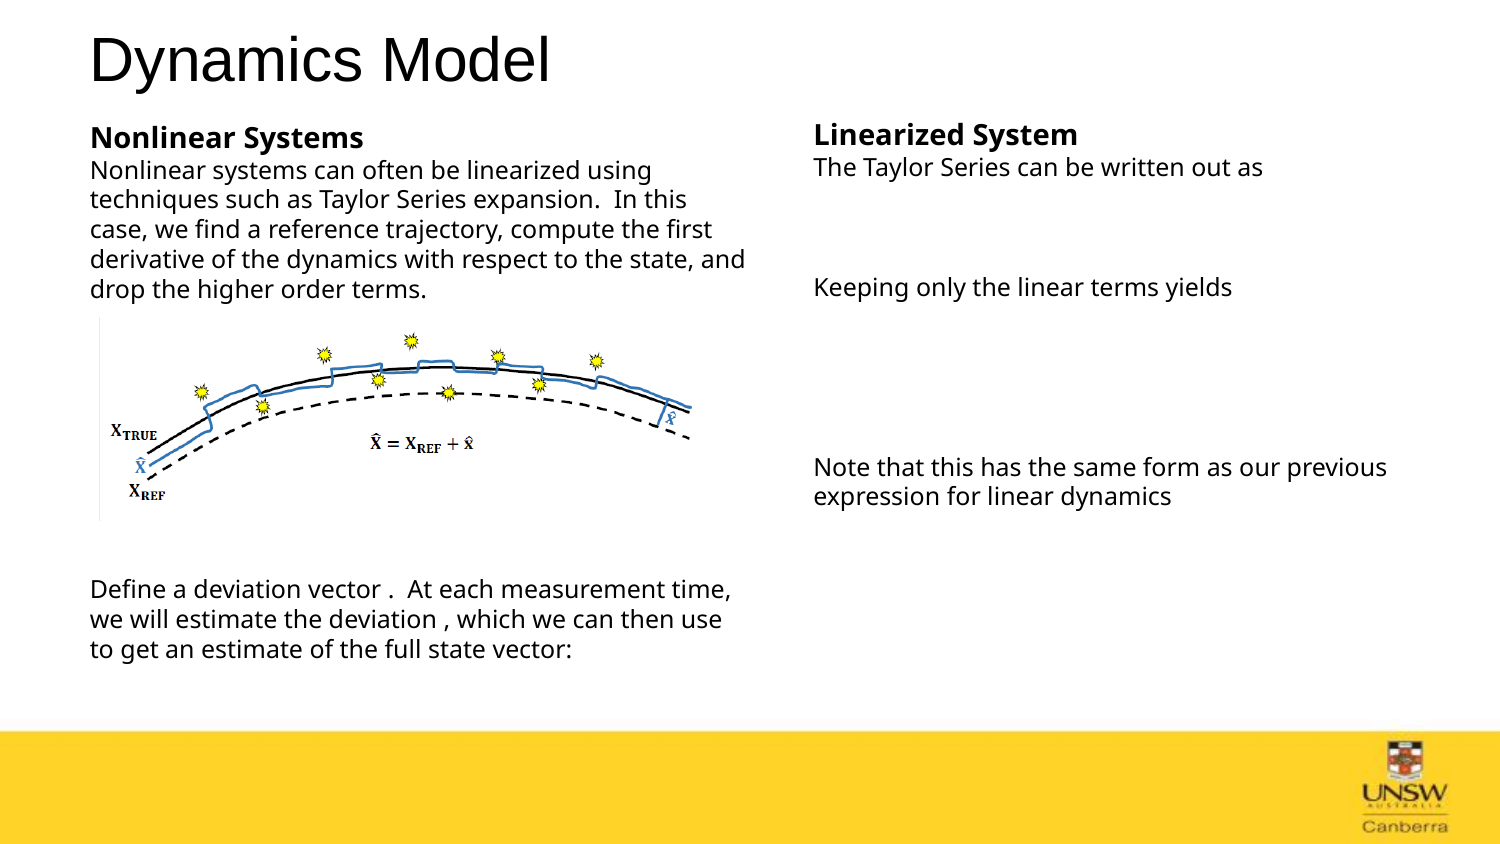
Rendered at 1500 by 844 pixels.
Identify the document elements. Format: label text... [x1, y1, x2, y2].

picture [99, 317, 721, 521]
picture [0, 719, 1500, 844]
title Dynamics Model [75, 11, 1425, 110]
